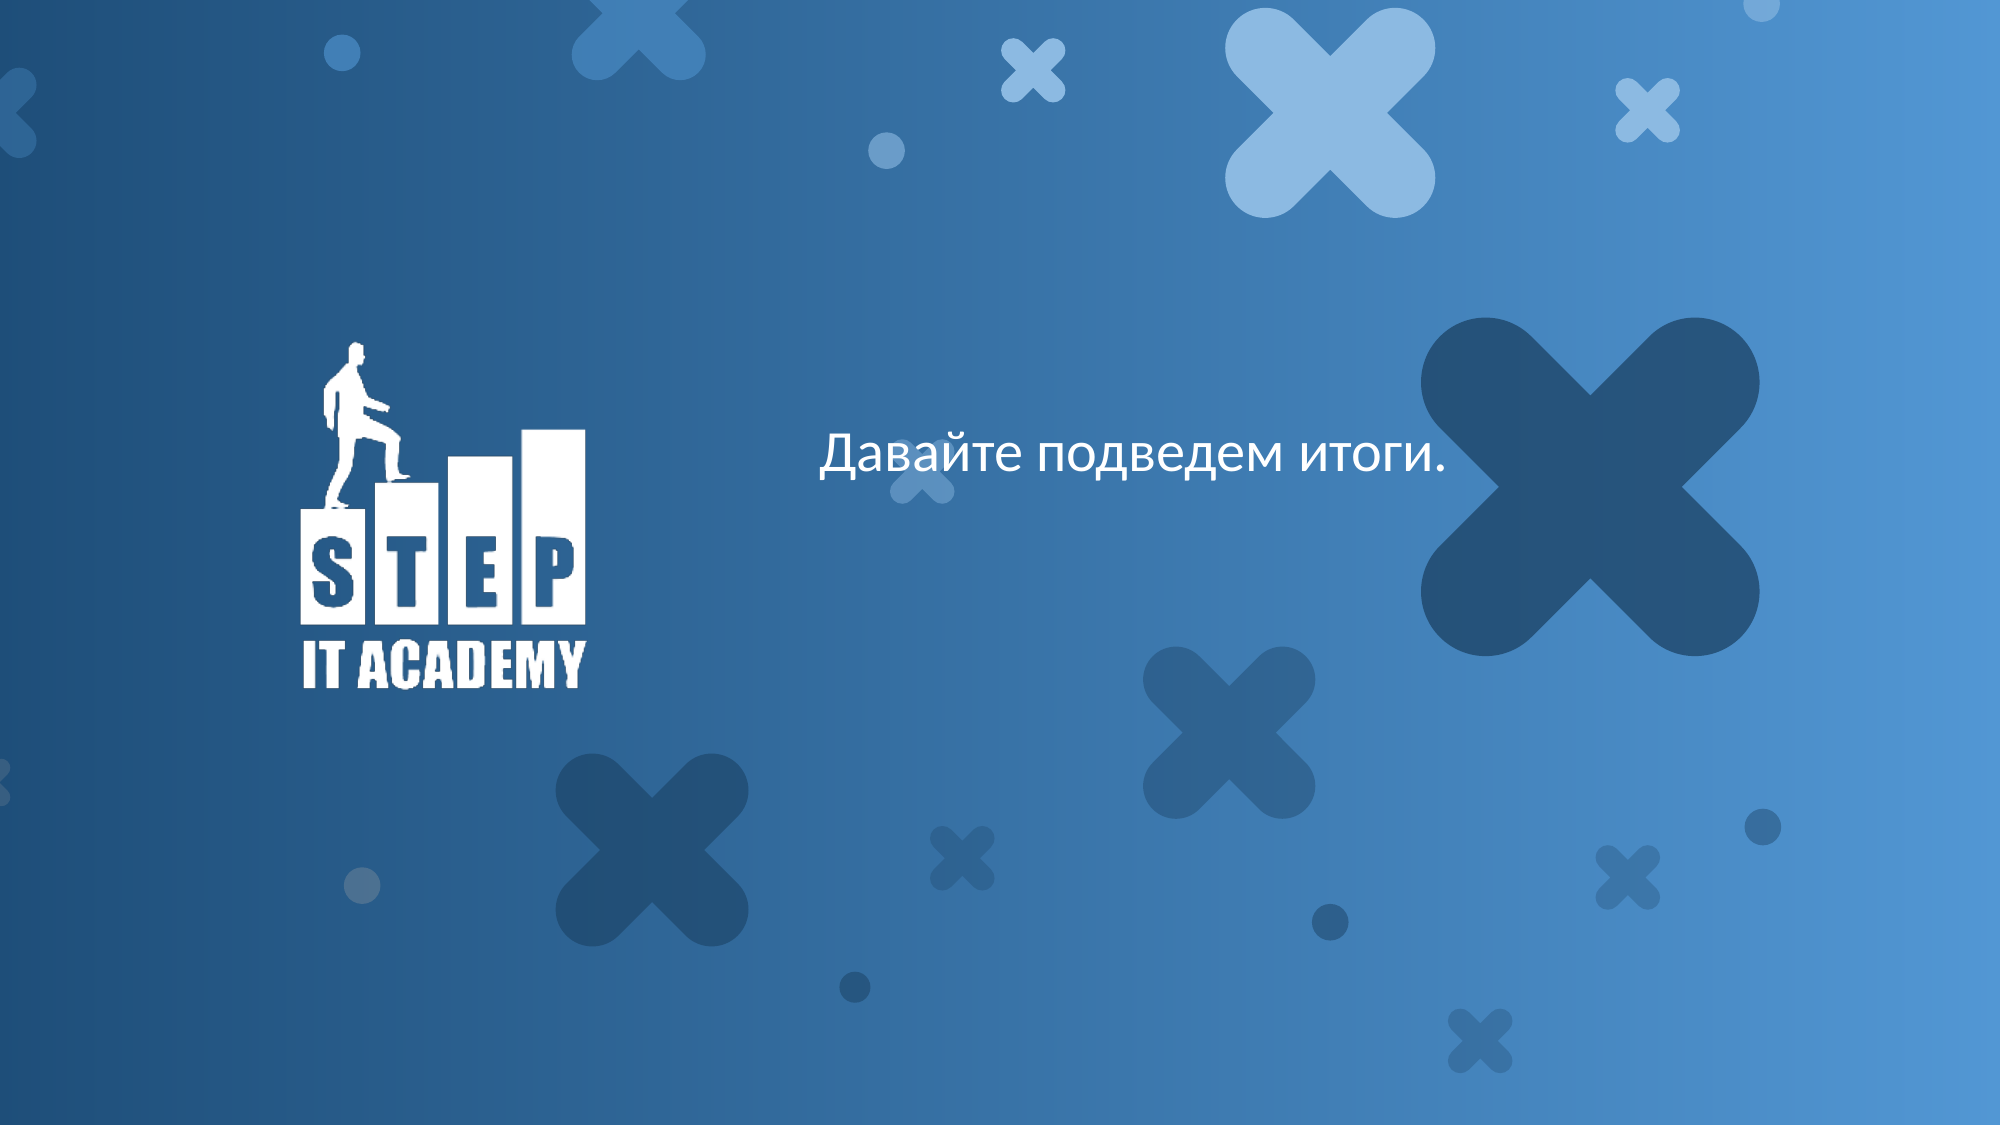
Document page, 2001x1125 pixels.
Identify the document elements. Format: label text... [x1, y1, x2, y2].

list Давайте подведем итоги. [804, 414, 1686, 711]
picture [285, 320, 603, 712]
